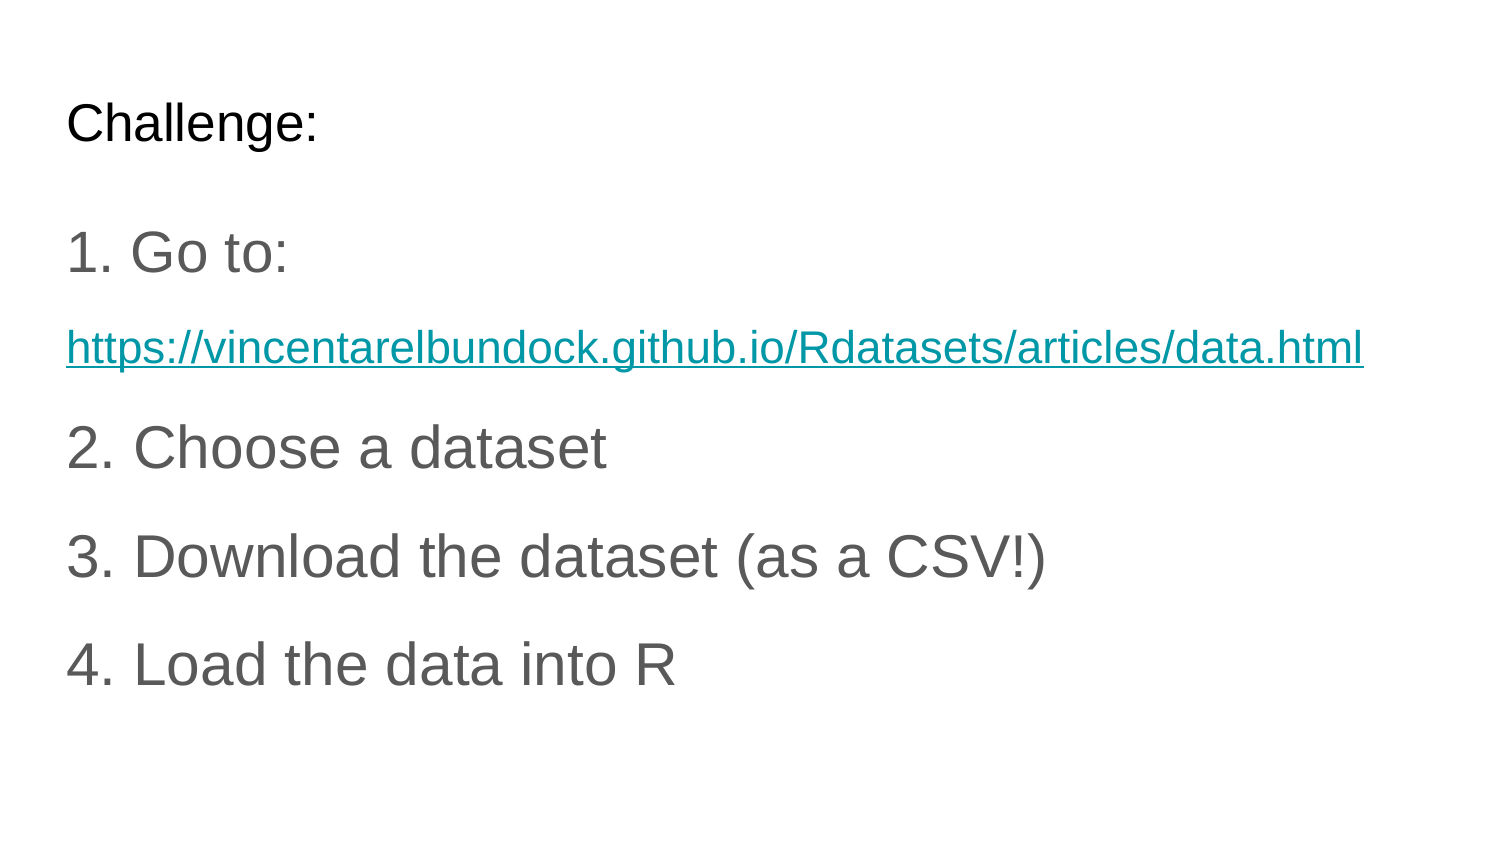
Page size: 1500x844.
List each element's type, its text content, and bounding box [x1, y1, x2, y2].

list 1. Go to: https://vincentarelbundock.github.io/Rdatasets/articles/data.html 2. Choose a dataset 3. Download the dataset (as a CSV!) 4. Load the data into R [51, 189, 1449, 750]
title Challenge: [51, 72, 1449, 167]
